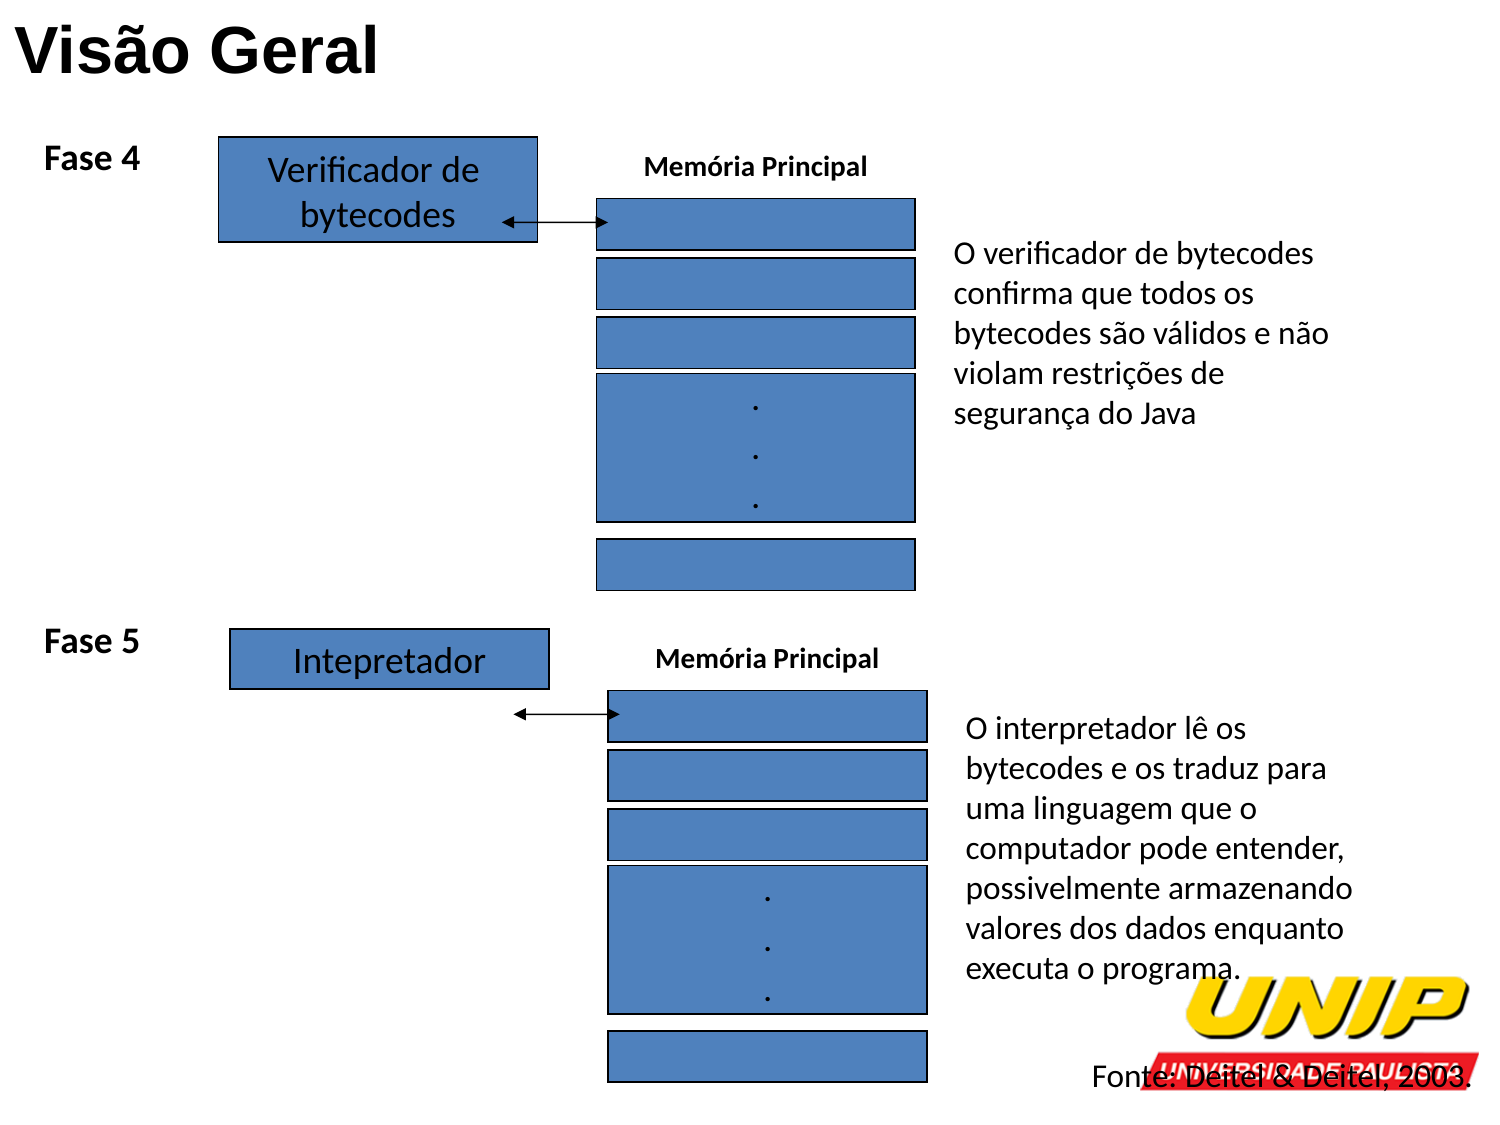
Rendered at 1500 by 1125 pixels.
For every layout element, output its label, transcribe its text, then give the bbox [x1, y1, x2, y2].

text_box [596, 257, 916, 310]
text_box Fase 4 [29, 125, 195, 186]
text_box O interpretador lê os bytecodes e os traduz para uma linguagem que o computador pode entender, possivelmente armazenando valores dos dados enquanto executa o programa. [950, 698, 1376, 994]
text_box [608, 749, 927, 802]
text_box [608, 1030, 927, 1083]
text_box [596, 538, 916, 591]
text_box O verificador de bytecodes confirma que todos os bytecodes são válidos e não violam restrições de segurança do Java [939, 223, 1365, 439]
text_box [608, 690, 927, 743]
text_box Fonte: Deitel & Deitel, 2003. [738, 1046, 1489, 1102]
text_box Memória Principal [596, 139, 916, 190]
text_box [596, 198, 916, 251]
text_box [608, 808, 927, 861]
text_box Intepretador [230, 629, 550, 689]
text_box Fase 5 [29, 608, 195, 669]
text_box . . . [596, 373, 916, 523]
picture [1139, 967, 1480, 1046]
text_box Memória Principal [608, 631, 927, 682]
text_box . . . [608, 865, 927, 1015]
text_box [596, 316, 916, 369]
text_box [513, 708, 620, 721]
text_box Verificador de bytecodes [218, 137, 538, 242]
text_box [501, 216, 609, 229]
text_box Visão Geral [0, 0, 1500, 95]
